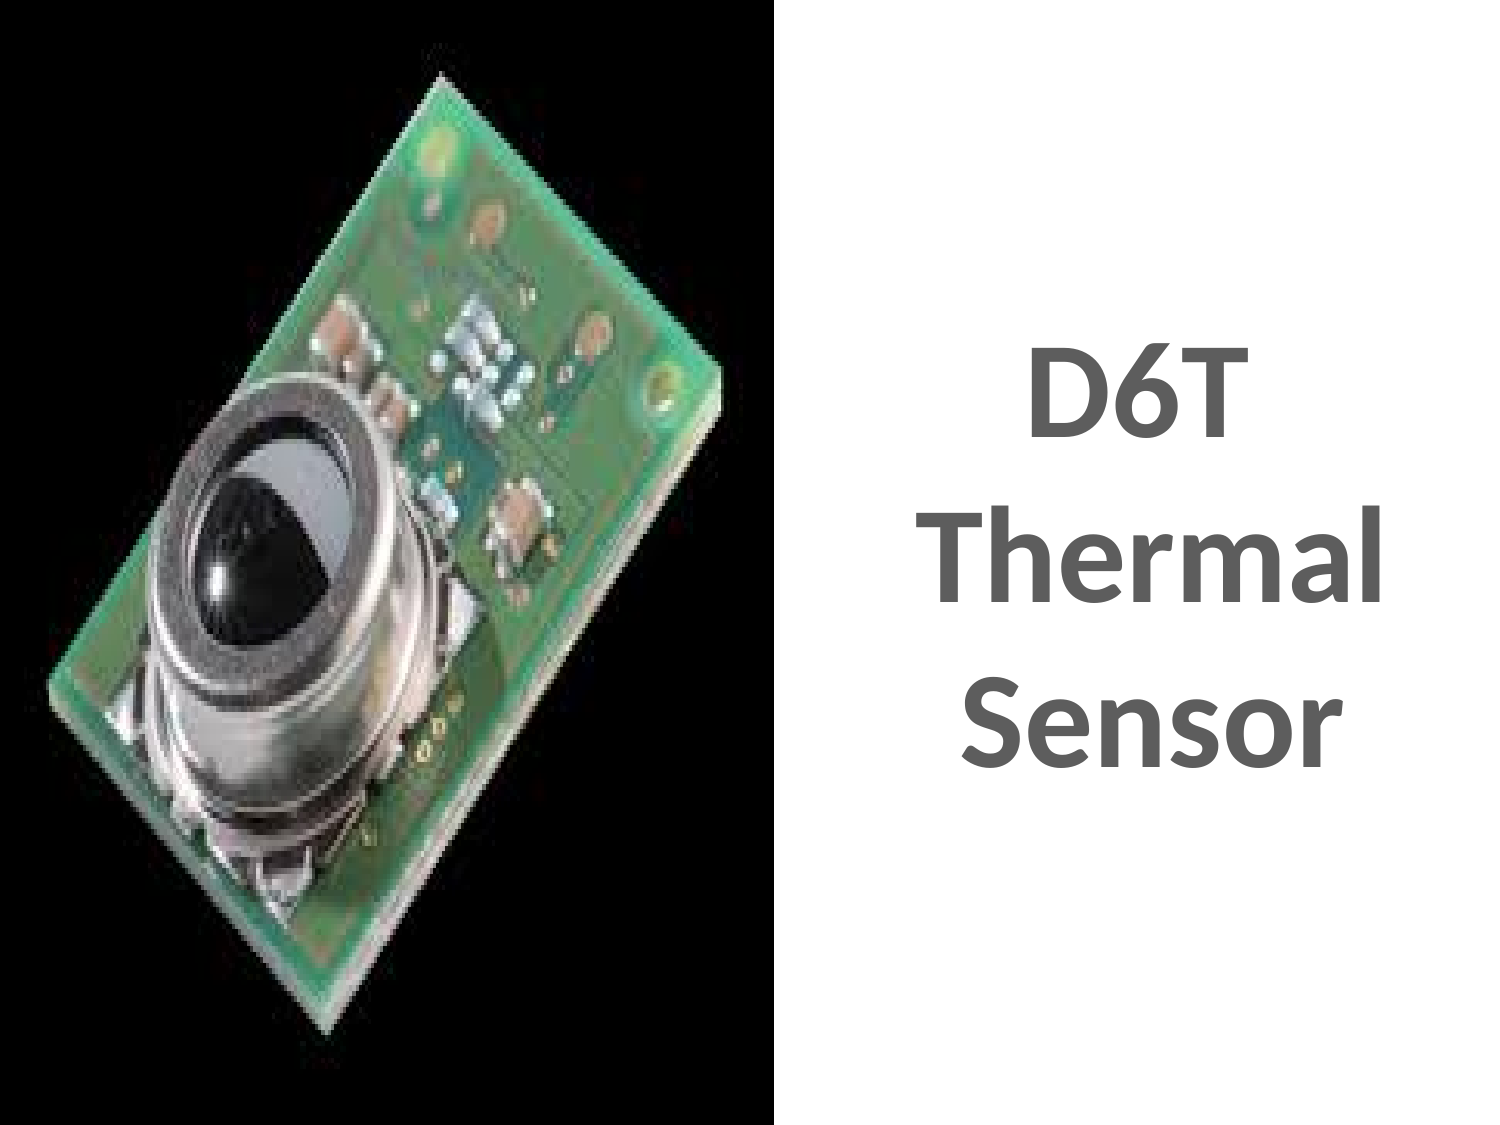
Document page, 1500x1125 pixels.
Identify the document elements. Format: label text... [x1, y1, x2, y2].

text_box D6T Thermal Sensor [869, 292, 1405, 803]
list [0, 0, 774, 1125]
